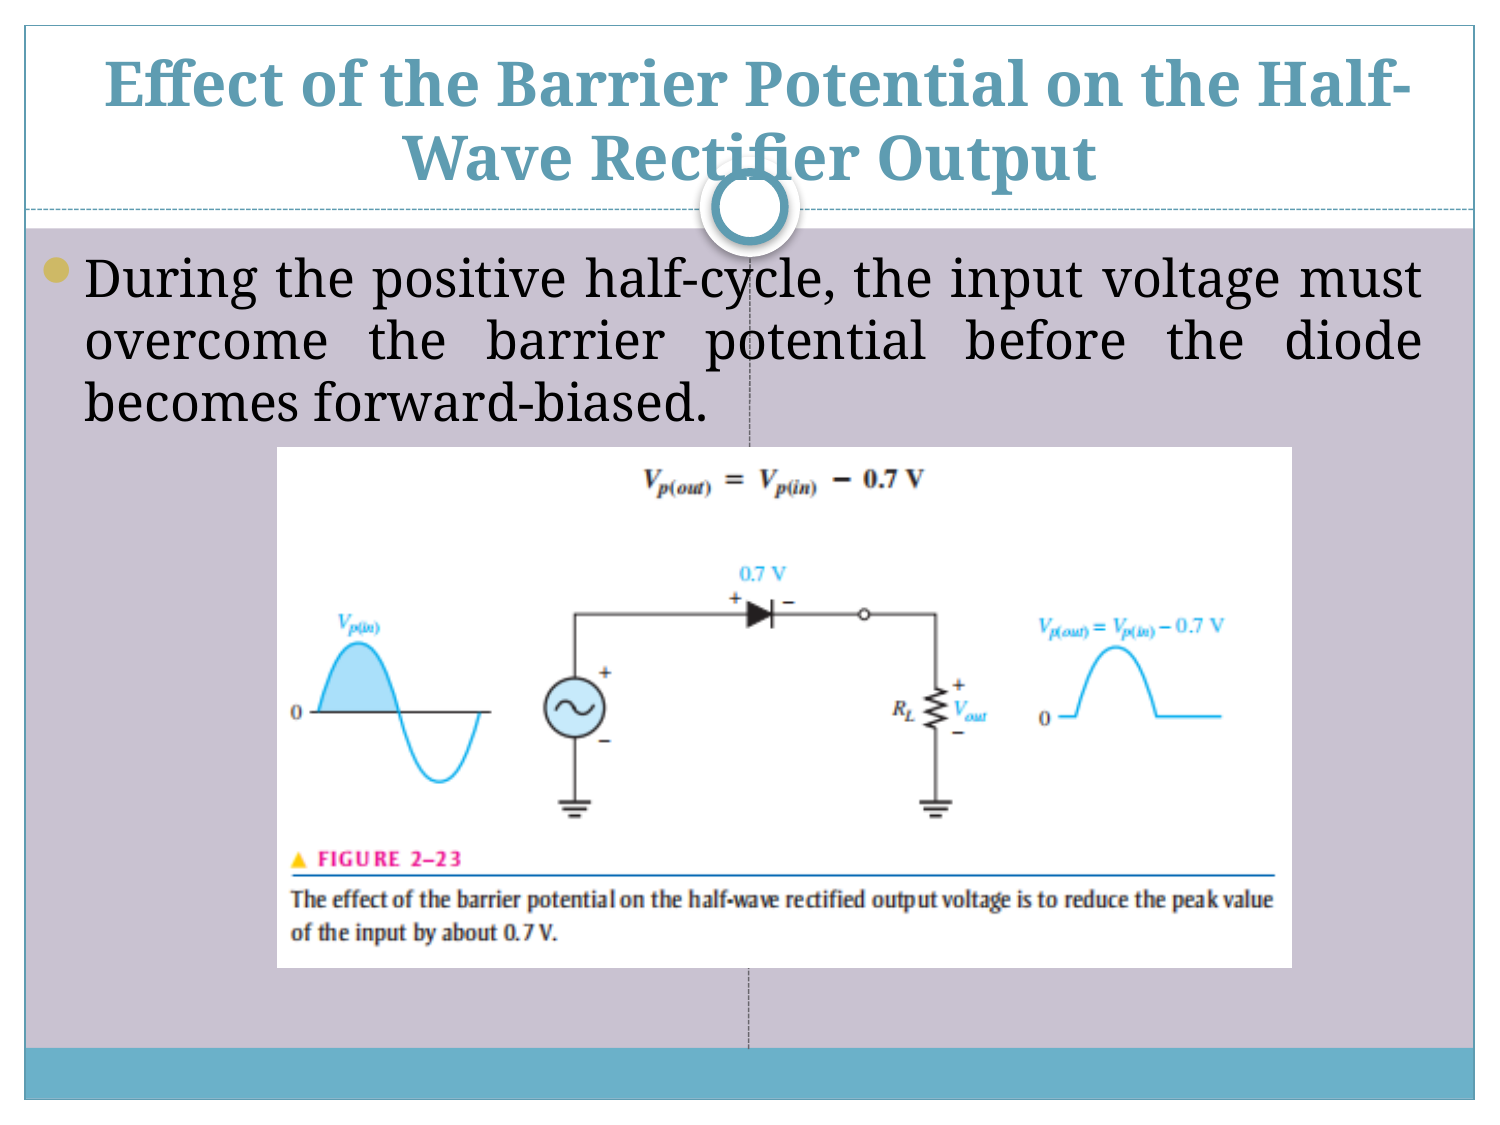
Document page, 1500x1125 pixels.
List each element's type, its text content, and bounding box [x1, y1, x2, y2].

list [276, 446, 1292, 968]
title Effect of the Barrier Potential on the Half-Wave Rectifier Output [37, 37, 1479, 201]
list During the positive half-cycle, the input voltage must overcome the barrier potential before the diode becomes forward-biased. [24, 237, 1439, 773]
